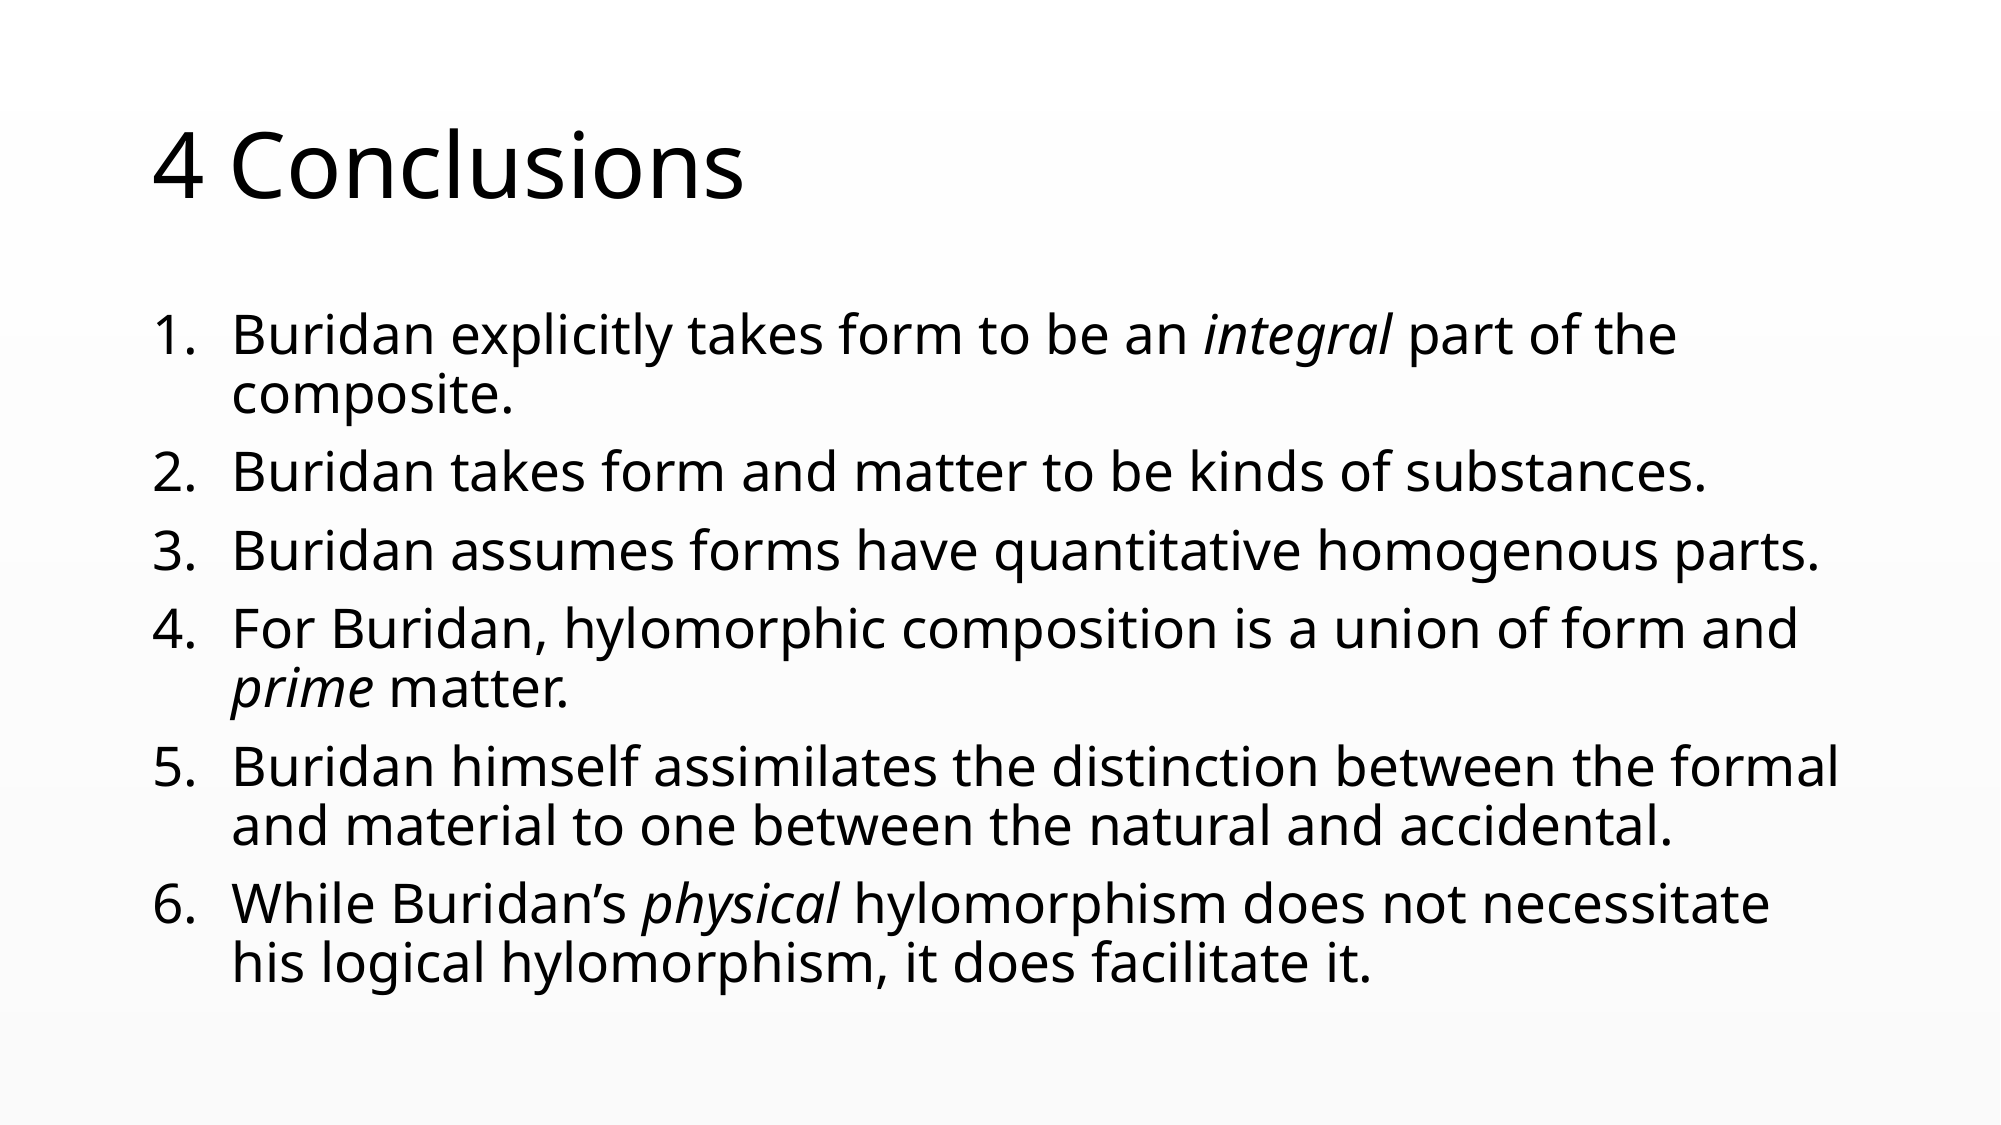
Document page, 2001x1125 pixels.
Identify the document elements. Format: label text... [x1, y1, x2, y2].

list Buridan explicitly takes form to be an integral part of the composite. Buridan takes form and matter to be kinds of substances. Buridan assumes forms have quantitative homogenous parts. For Buridan, hylomorphic composition is a union of form and prime matter. Buridan himself assimilates the distinction between the formal and material to one between the natural and accidental. While Buridan’s physical hylomorphism does not necessitate his logical hylomorphism, it does facilitate it. [137, 299, 1863, 1014]
title 4 Conclusions [137, 59, 1863, 278]
